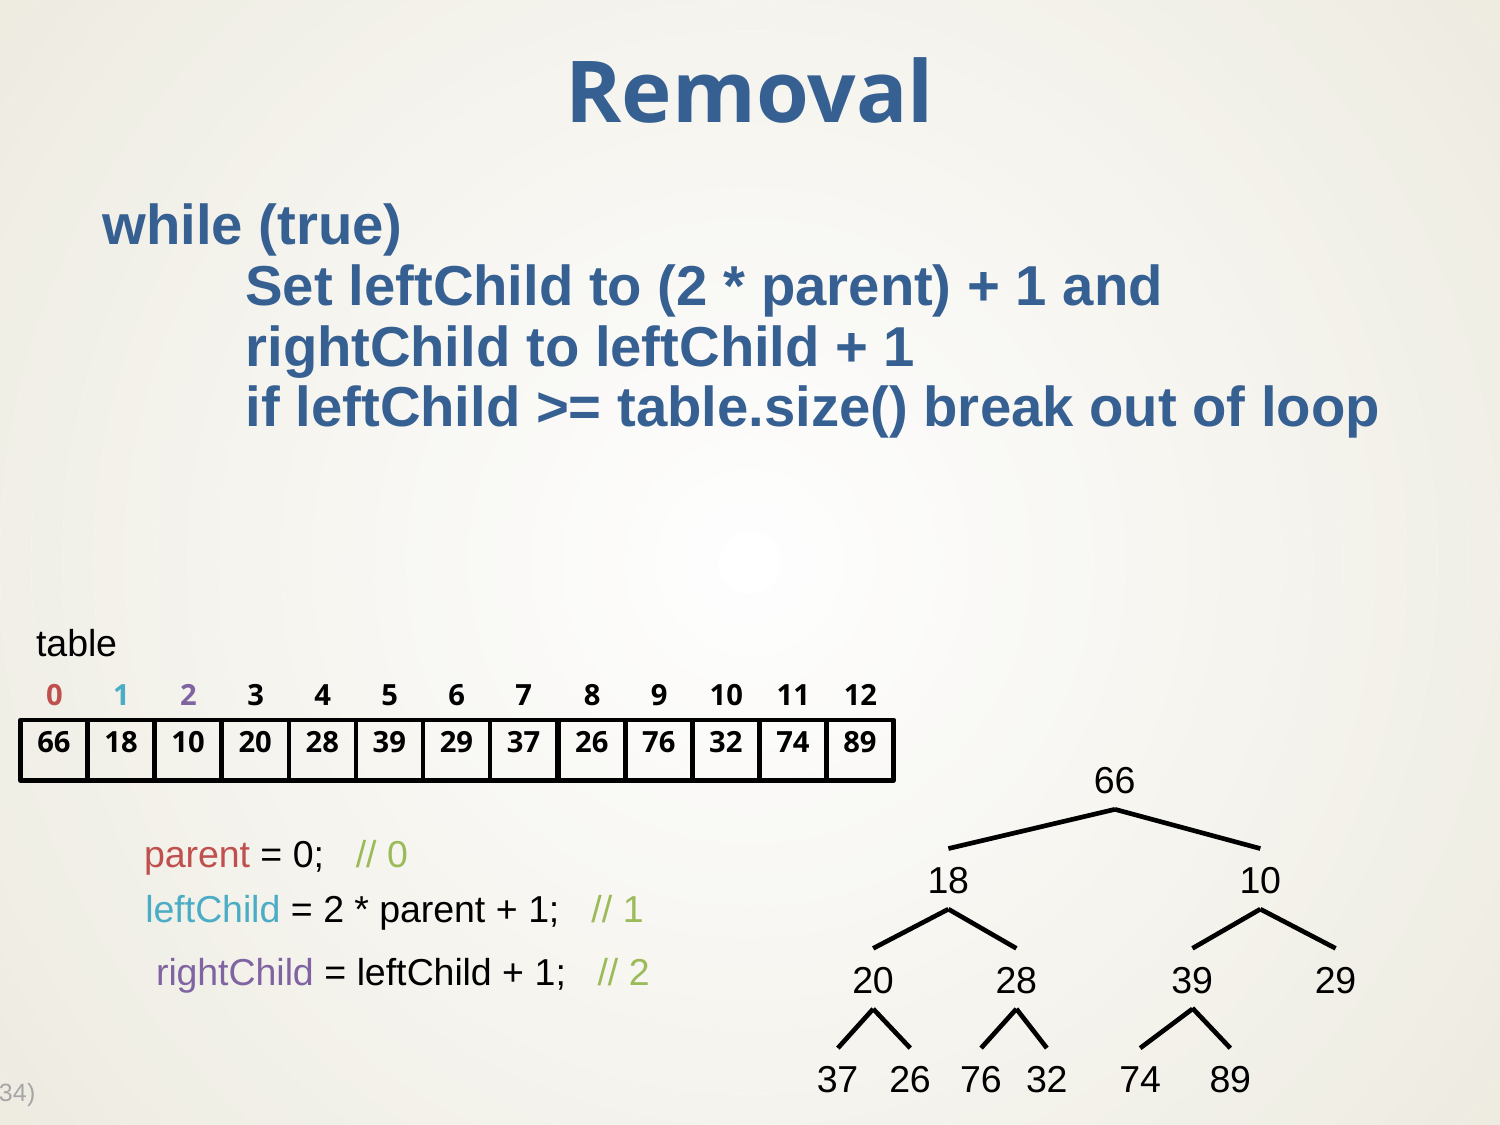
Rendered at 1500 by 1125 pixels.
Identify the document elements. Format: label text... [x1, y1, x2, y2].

list while (true) Set leftChild to (2 * parent) + 1 and rightChild to leftChild + 1 if leftChild >= table.size() break out of loop [56, 187, 1444, 1036]
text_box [20, 672, 895, 781]
text_box table [21, 612, 133, 671]
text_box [801, 748, 1373, 1109]
text_box leftChild = 2 * parent + 1; // 1 [130, 877, 659, 938]
text_box parent = 0; // 0 [129, 822, 424, 882]
text_box rightChild = leftChild + 1; // 2 [141, 940, 665, 1001]
title Removal [0, 24, 1500, 166]
